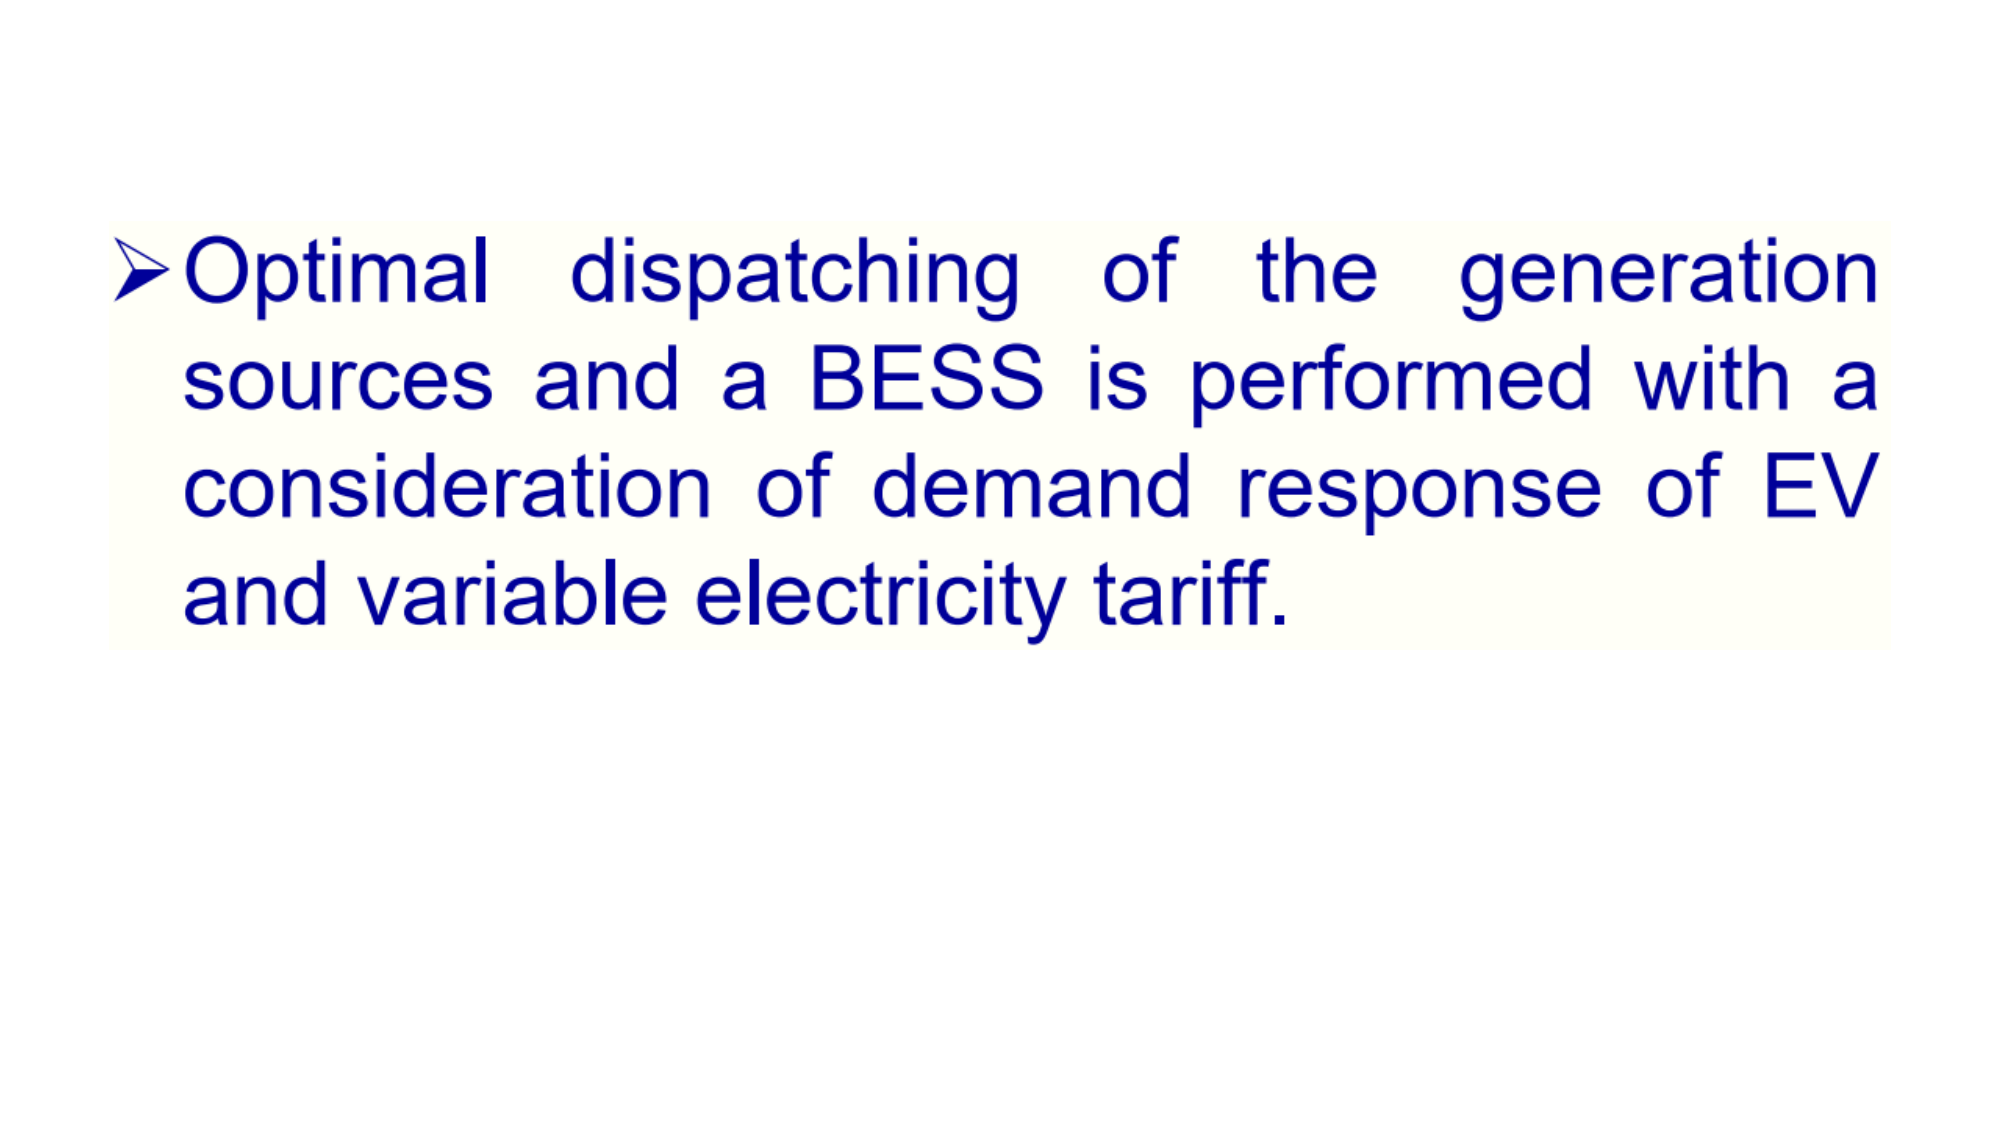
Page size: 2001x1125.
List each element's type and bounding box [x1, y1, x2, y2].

picture [109, 221, 1891, 650]
